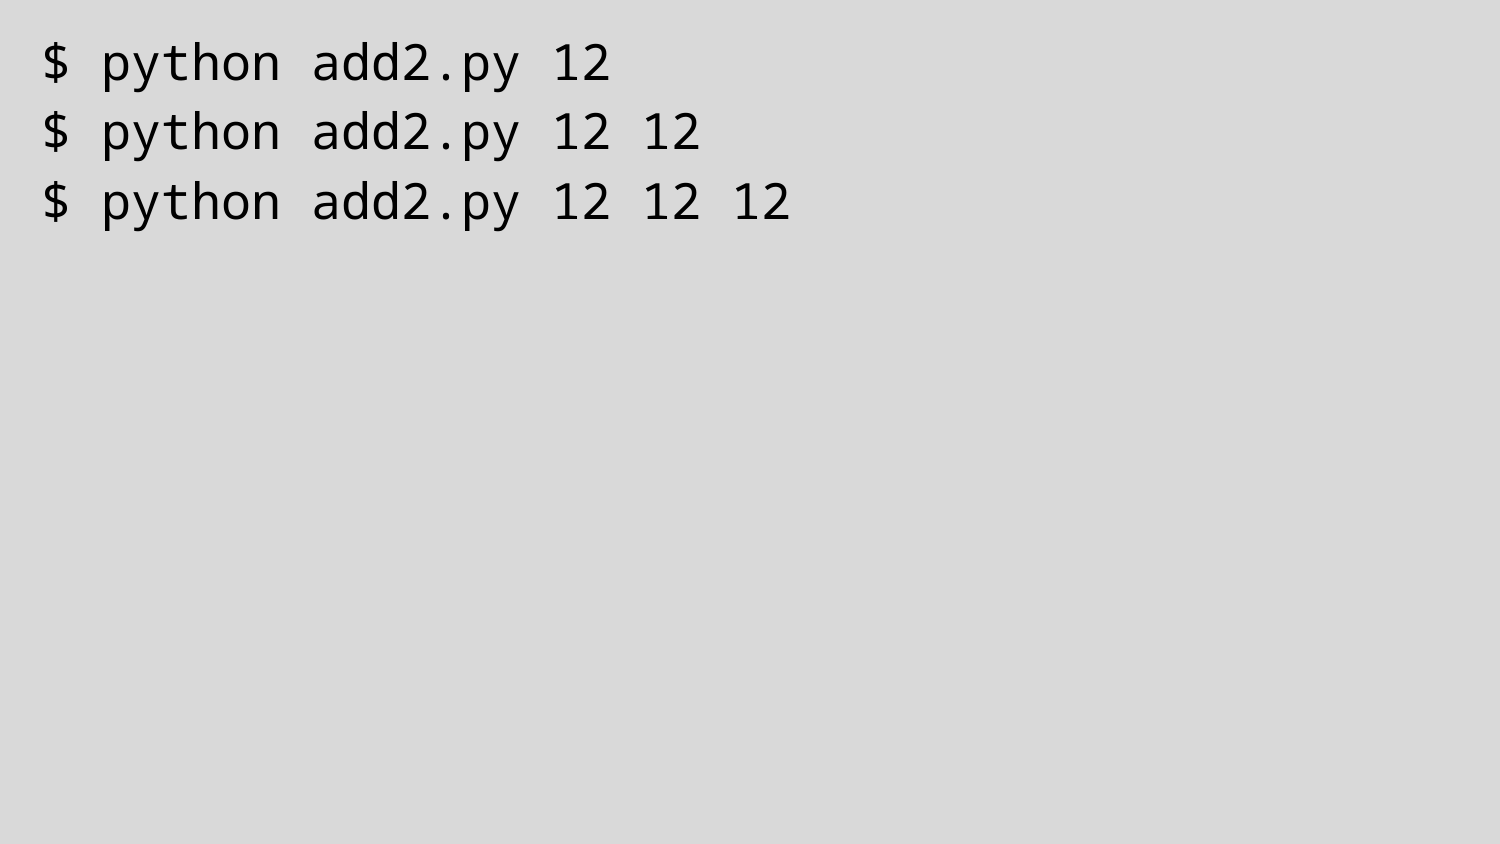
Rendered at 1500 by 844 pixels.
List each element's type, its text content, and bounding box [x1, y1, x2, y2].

list $ python add2.py 12 $ python add2.py 12 12 $ python add2.py 12 12 12 [26, 29, 1479, 827]
